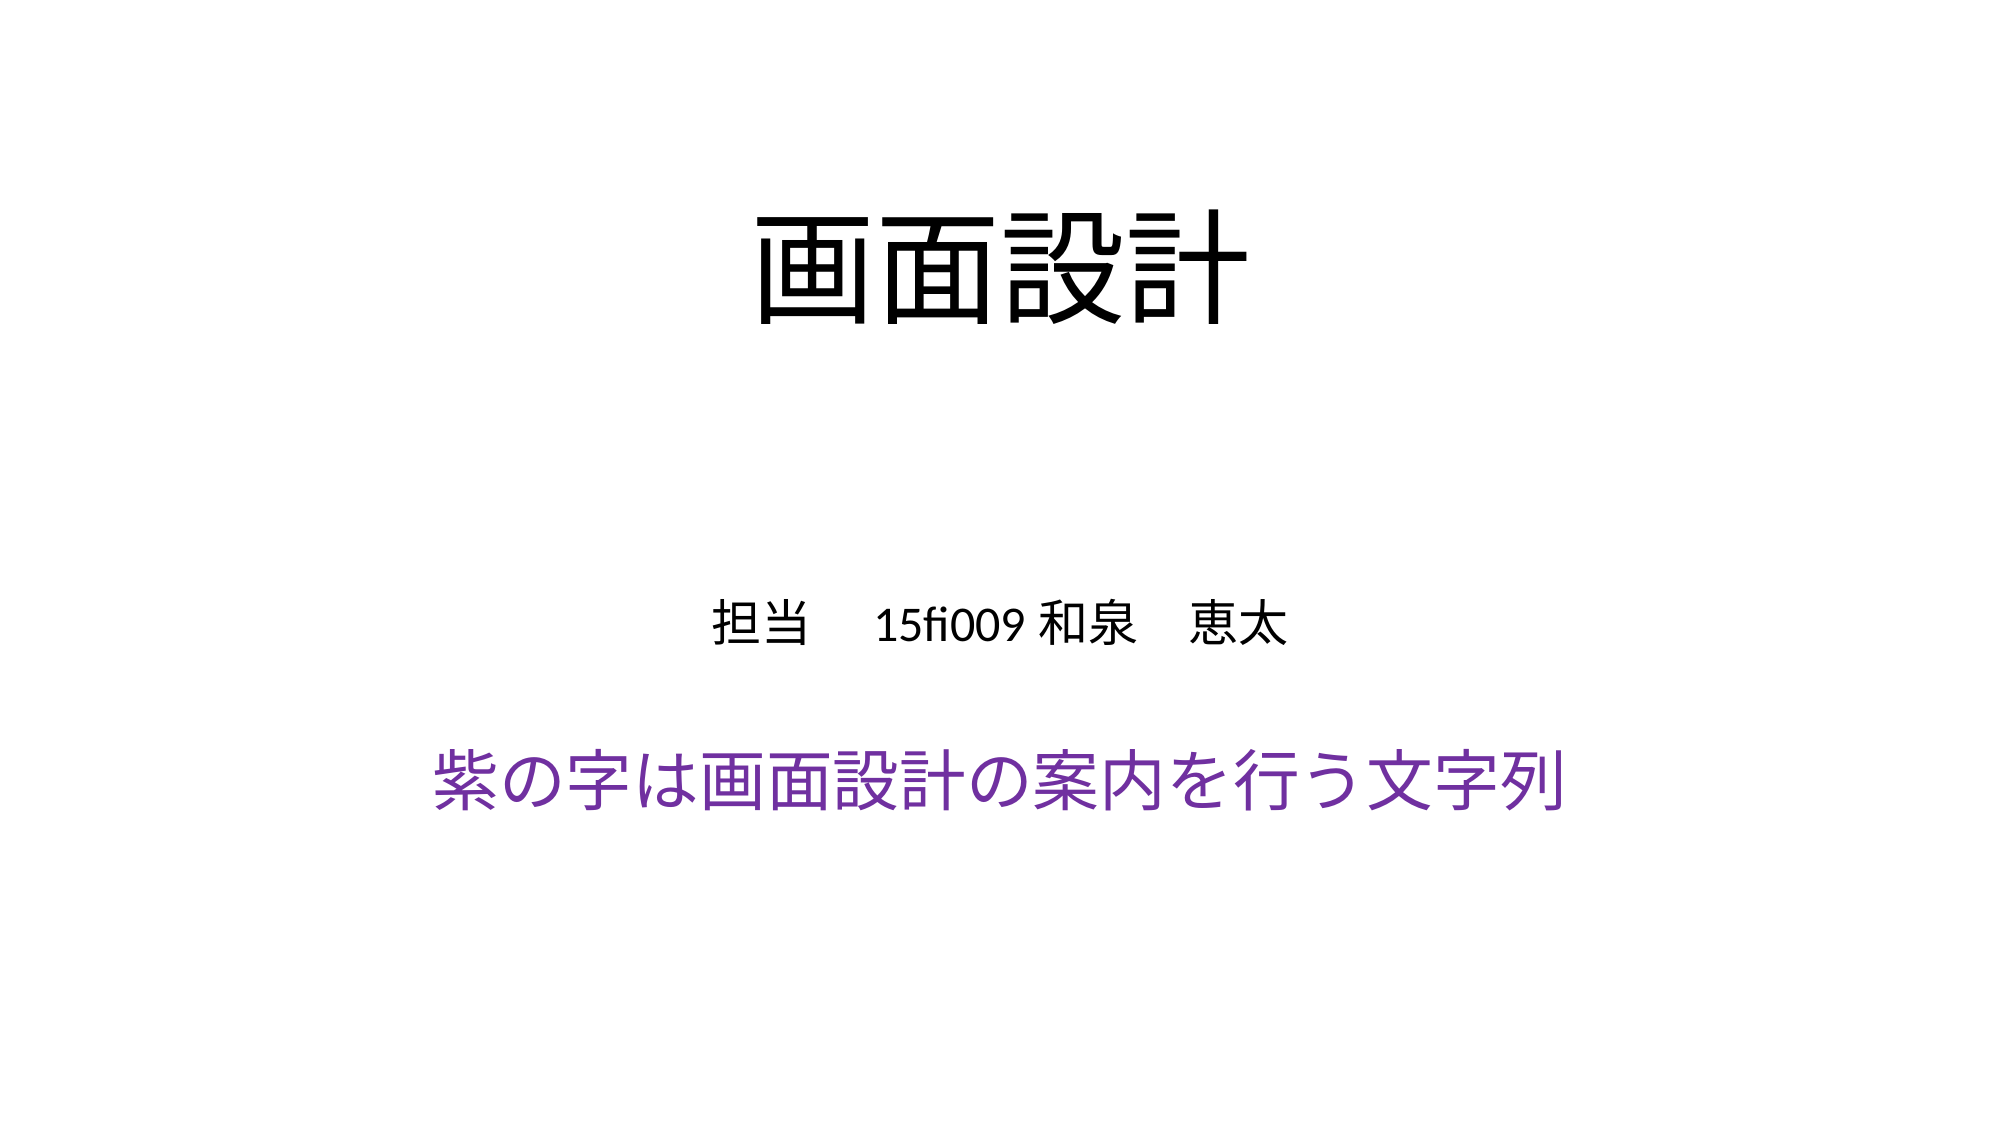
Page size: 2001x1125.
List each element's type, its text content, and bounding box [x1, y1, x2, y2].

title 画面設計 [249, 184, 1750, 350]
subtitle 担当 15fi009和泉 恵太 紫の字は画面設計の案内を行う文字列 [249, 590, 1750, 863]
